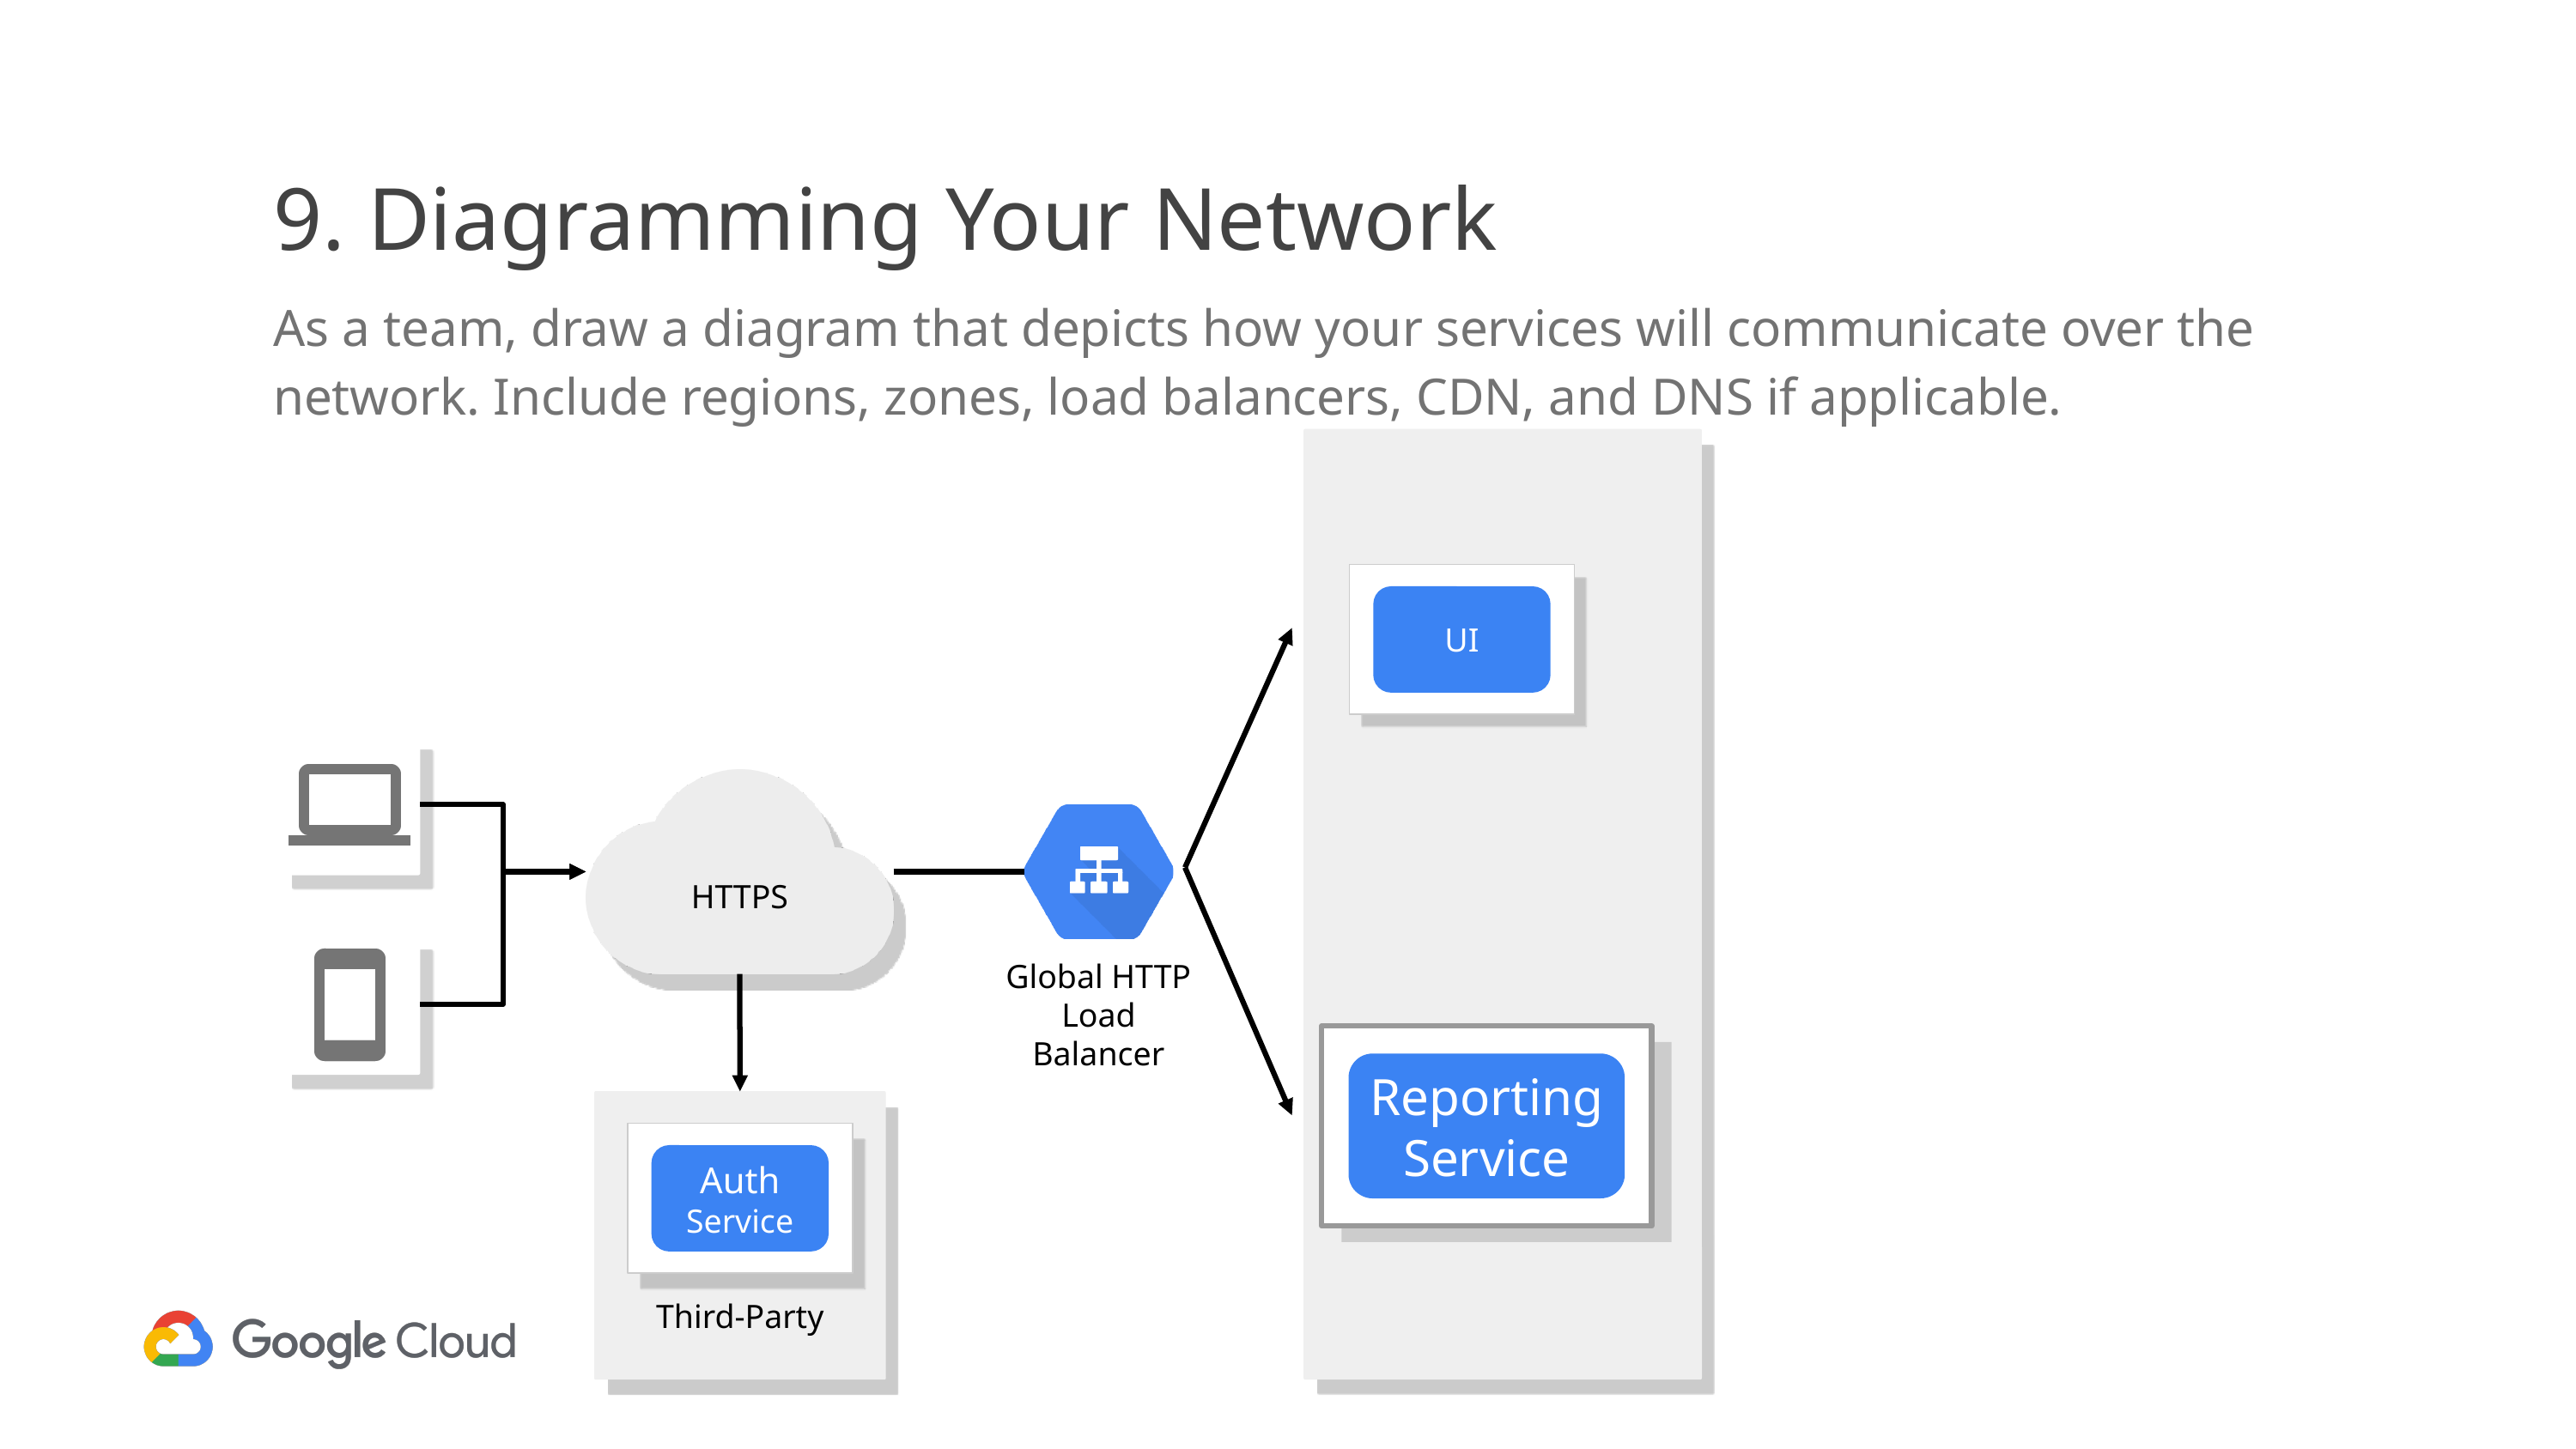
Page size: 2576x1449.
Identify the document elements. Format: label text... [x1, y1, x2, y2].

title 9. Diagramming Your Network [260, 151, 2319, 274]
picture [142, 1303, 278, 1375]
text_box As a team, draw a diagram that depicts how your services will communicate over the network. Include regions, zones, load balancers, CDN, and DNS if applicable. [260, 274, 2379, 452]
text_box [278, 428, 1922, 1380]
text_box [1321, 1025, 1672, 1243]
